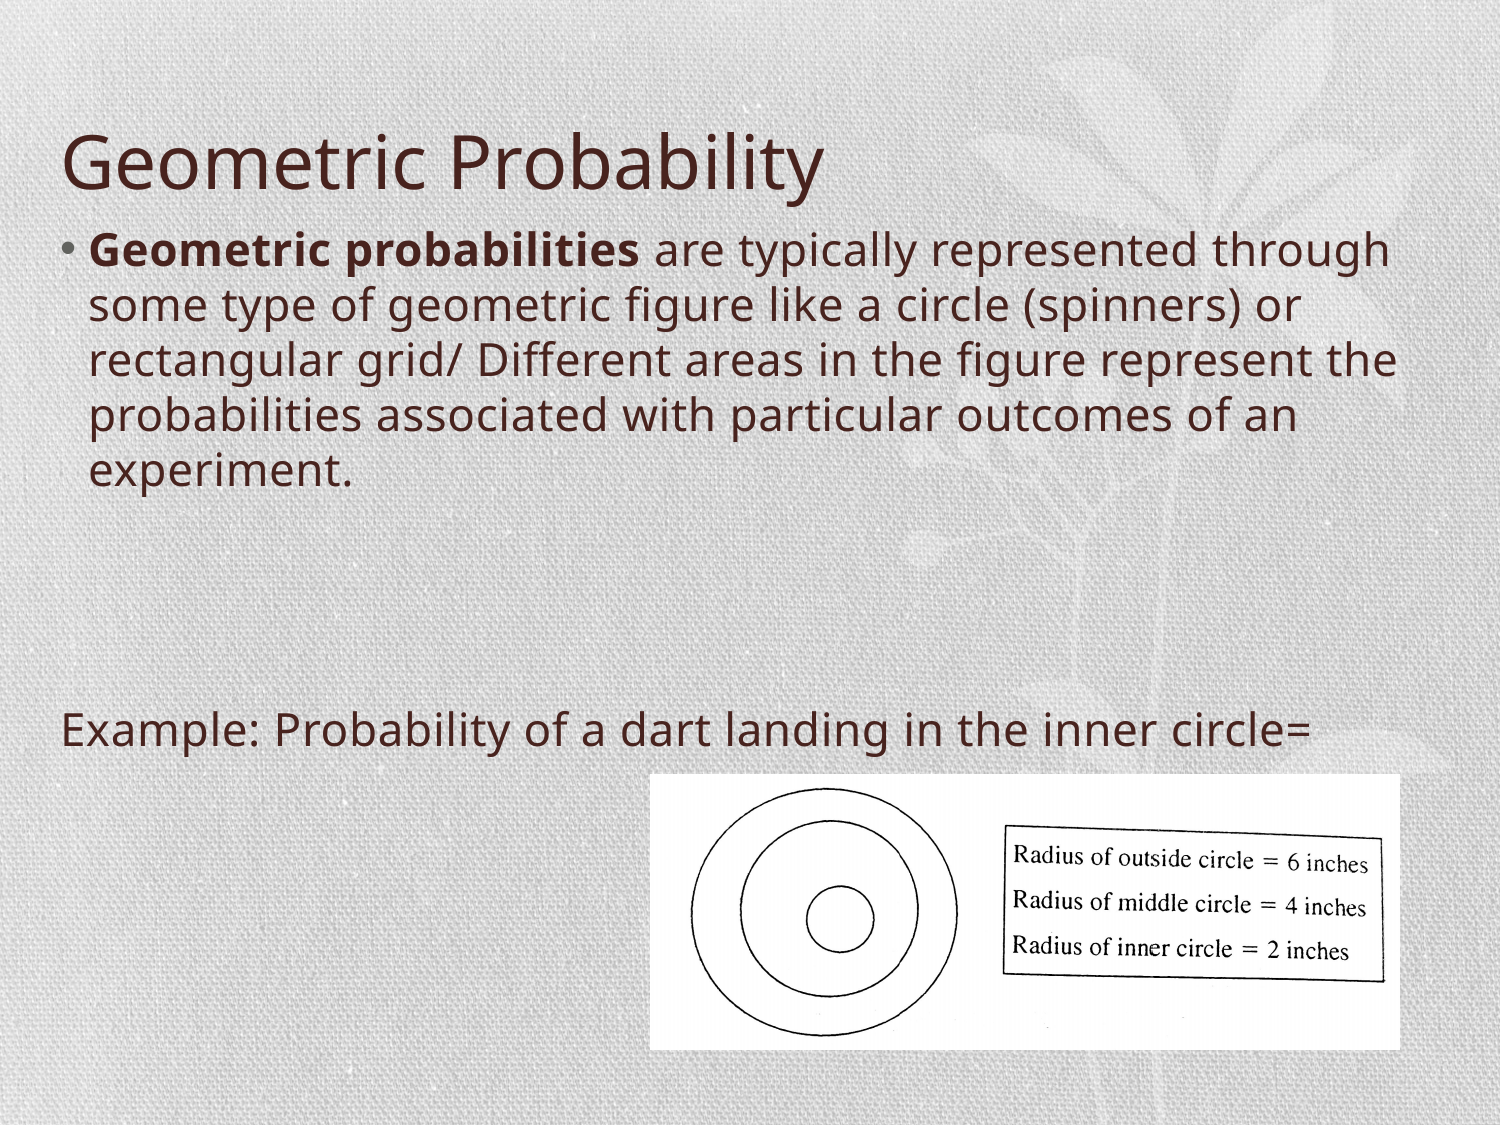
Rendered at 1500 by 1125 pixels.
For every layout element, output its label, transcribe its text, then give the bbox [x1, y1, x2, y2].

title Geometric Probability [45, 37, 1455, 213]
picture [649, 774, 1401, 1050]
